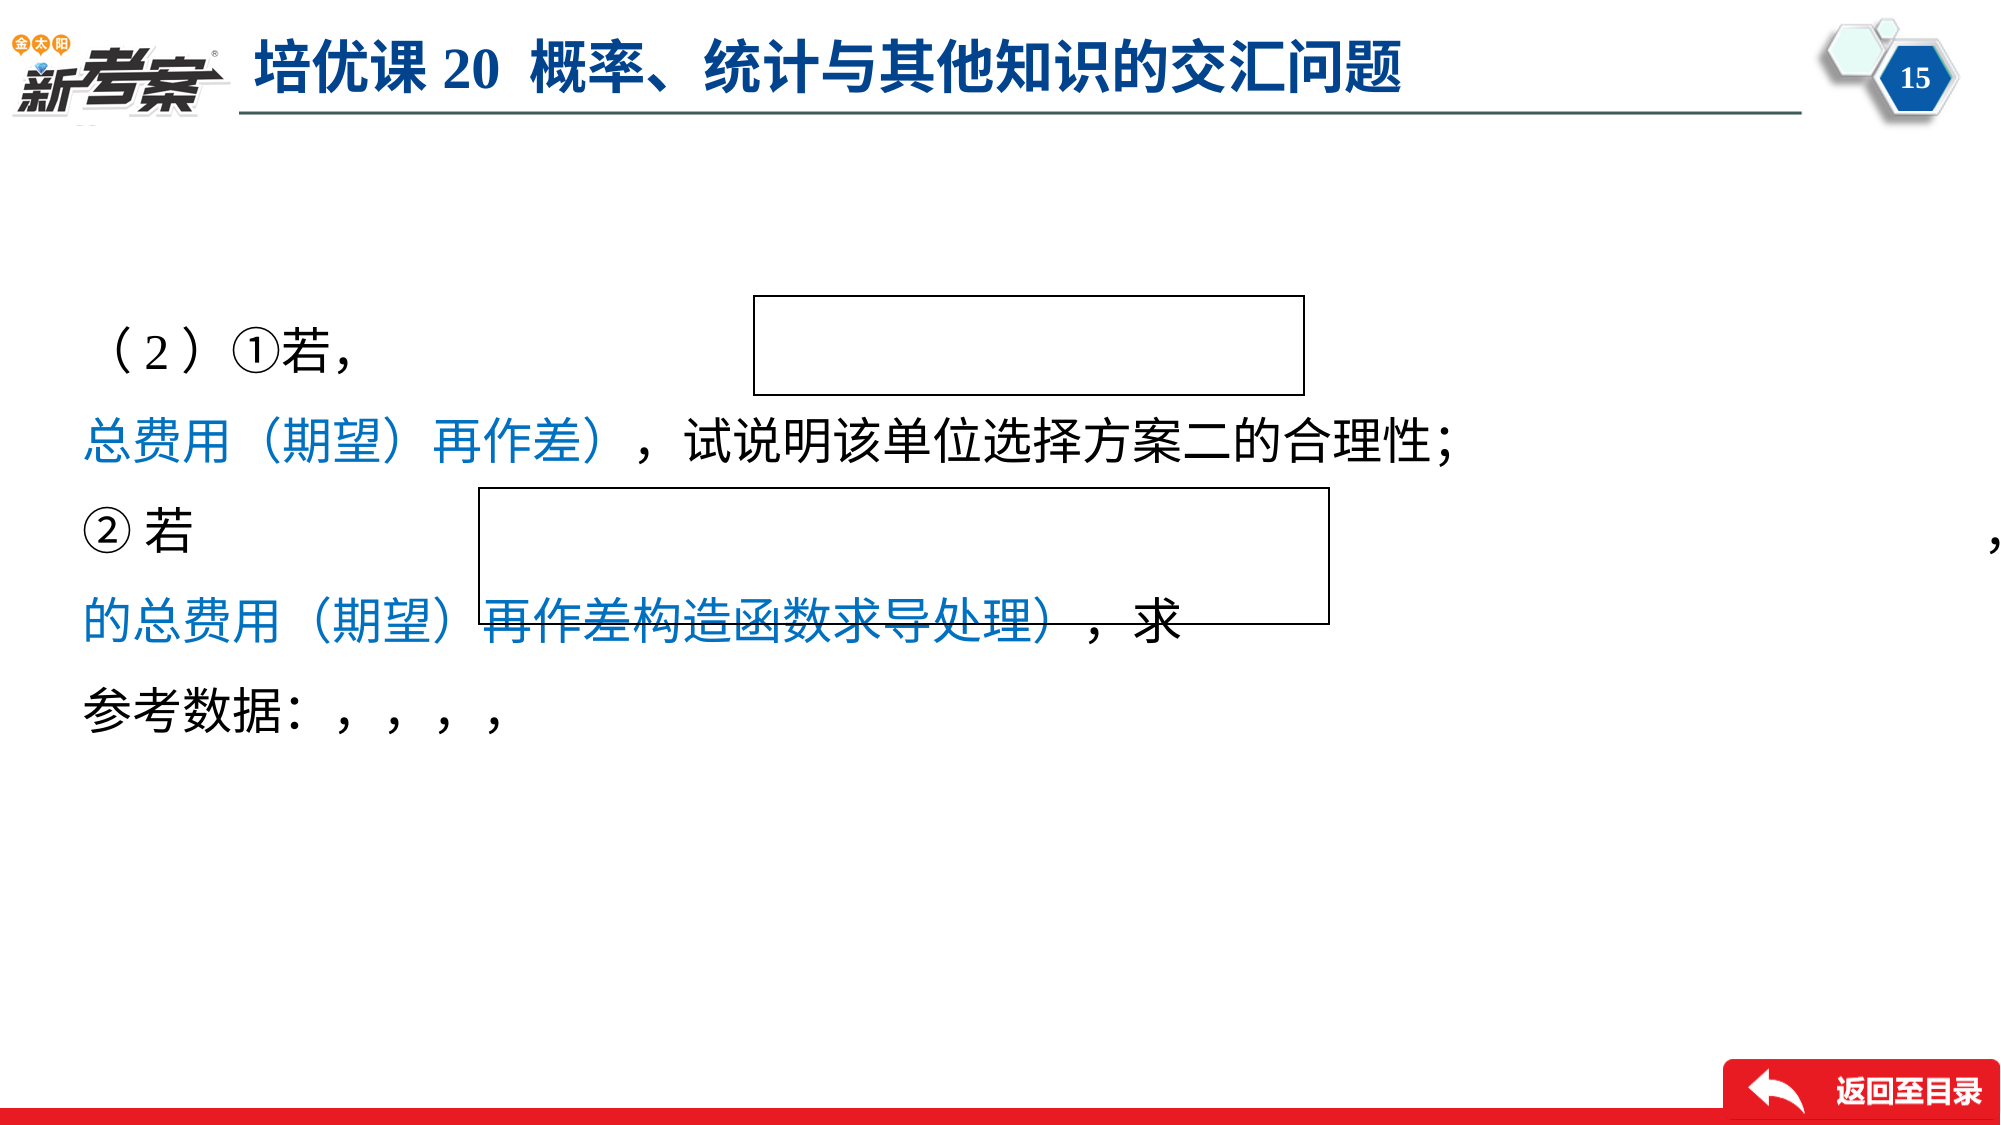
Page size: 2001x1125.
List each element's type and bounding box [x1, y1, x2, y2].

picture [0, 0, 2001, 1125]
text_box [753, 295, 1305, 396]
text_box [478, 487, 1330, 625]
